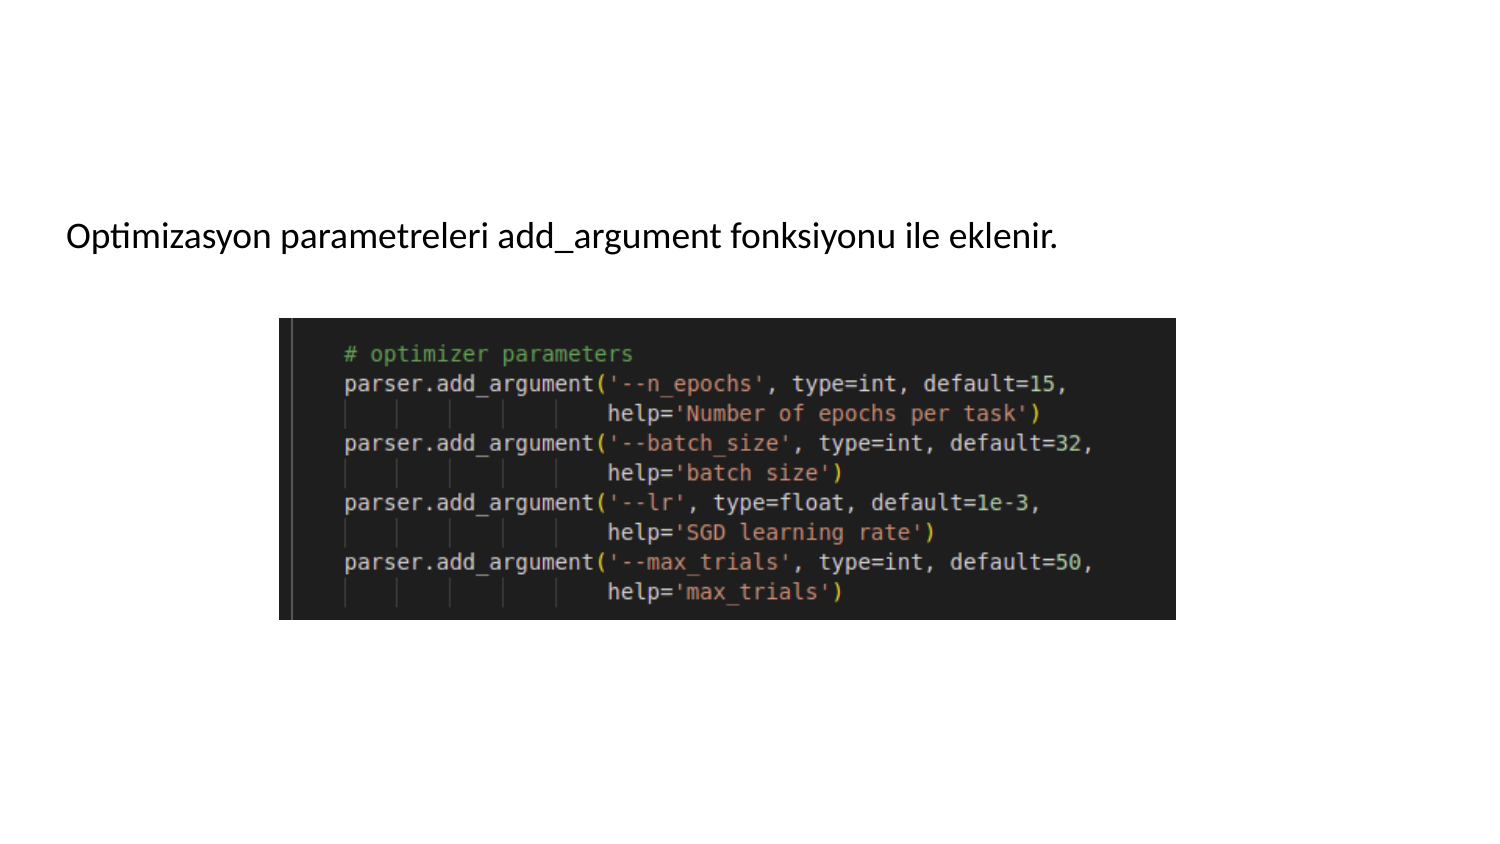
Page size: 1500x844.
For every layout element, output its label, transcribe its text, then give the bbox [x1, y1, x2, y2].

list Optimizasyon parametreleri add_argument fonksiyonu ile eklenir. [51, 189, 1449, 750]
picture [278, 318, 1177, 621]
